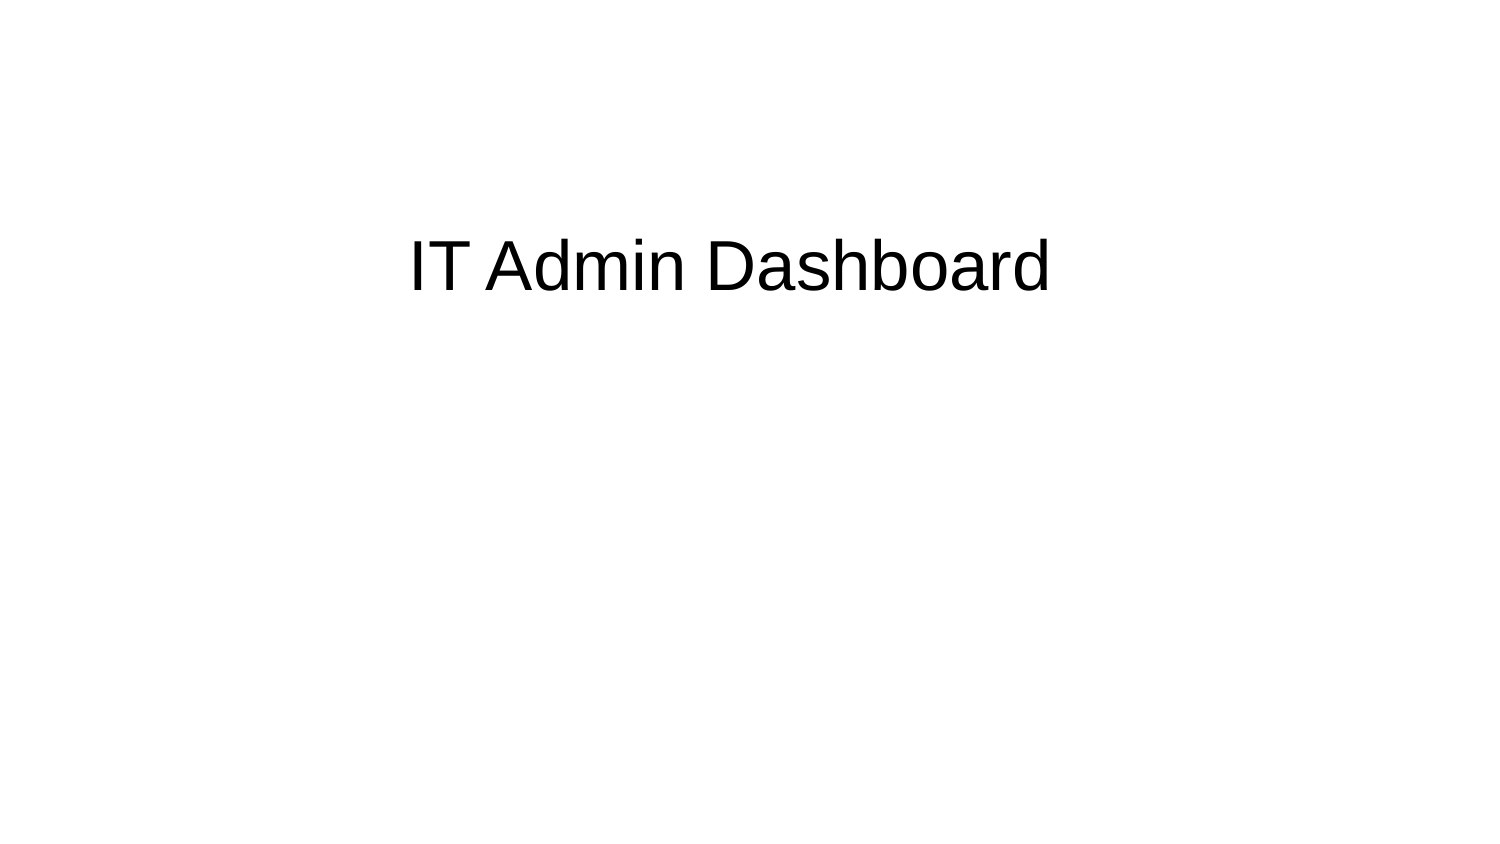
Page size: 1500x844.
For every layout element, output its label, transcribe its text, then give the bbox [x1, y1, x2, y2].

title IT Admin Dashboard [51, 205, 1449, 542]
